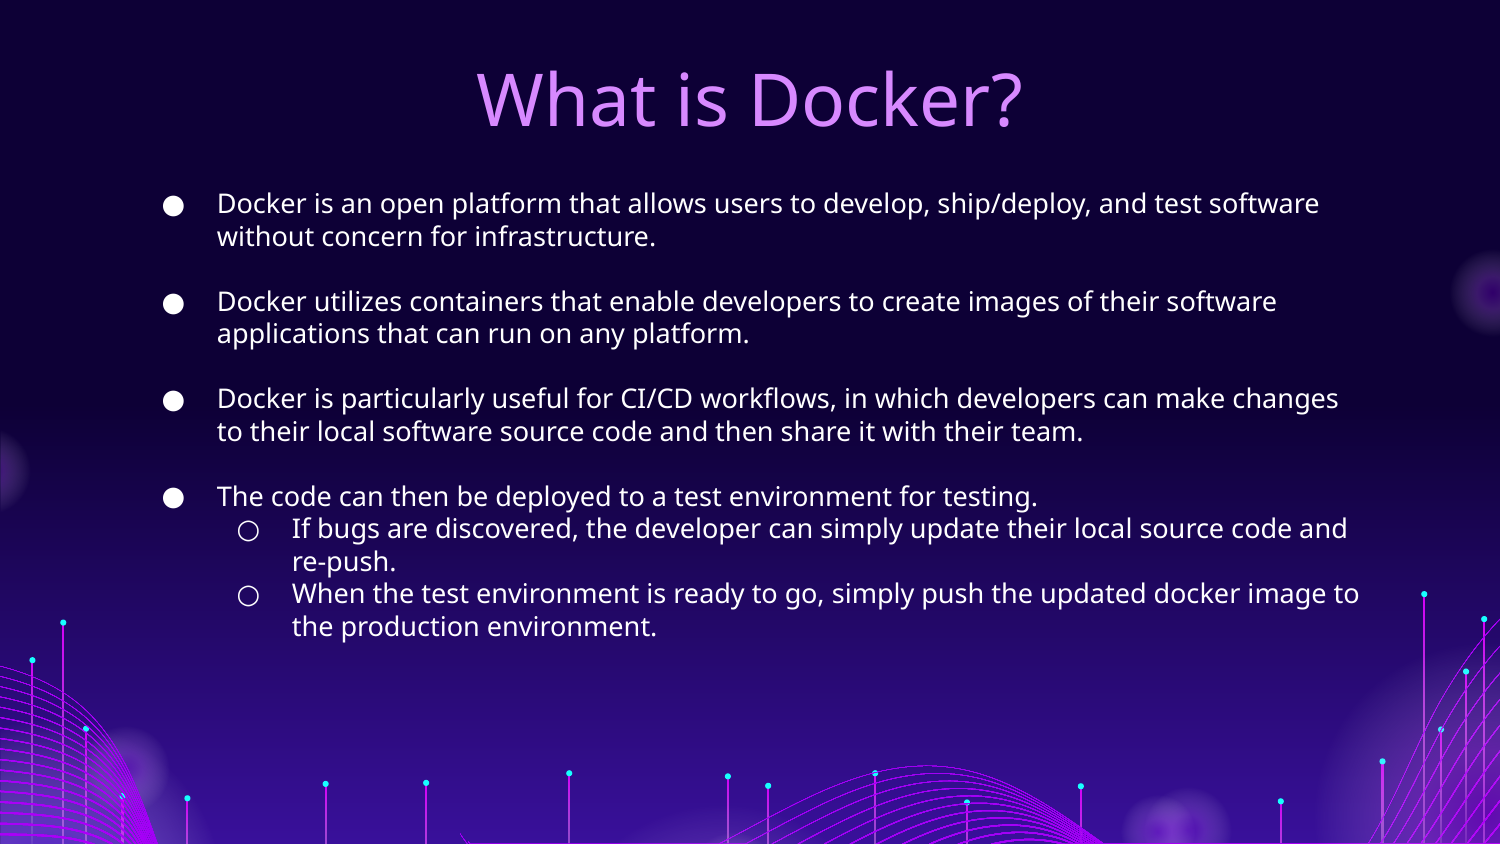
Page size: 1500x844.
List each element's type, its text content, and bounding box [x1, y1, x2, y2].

title What is Docker? [118, 38, 1382, 133]
text_box Docker is an open platform that allows users to develop, ship/deploy, and test software without concern for infrastructure. Docker utilizes containers that enable developers to create images of their software applications that can run on any platform. Docker is particularly useful for CI/CD workflows, in which developers can make changes to their local software source code and then share it with their team. The code can then be deployed to a test environment for testing. If bugs are discovered, the developer can simply update their local source code and re-push. When the test environment is ready to go, simply push the updated docker image to the production environment. [126, 171, 1382, 755]
